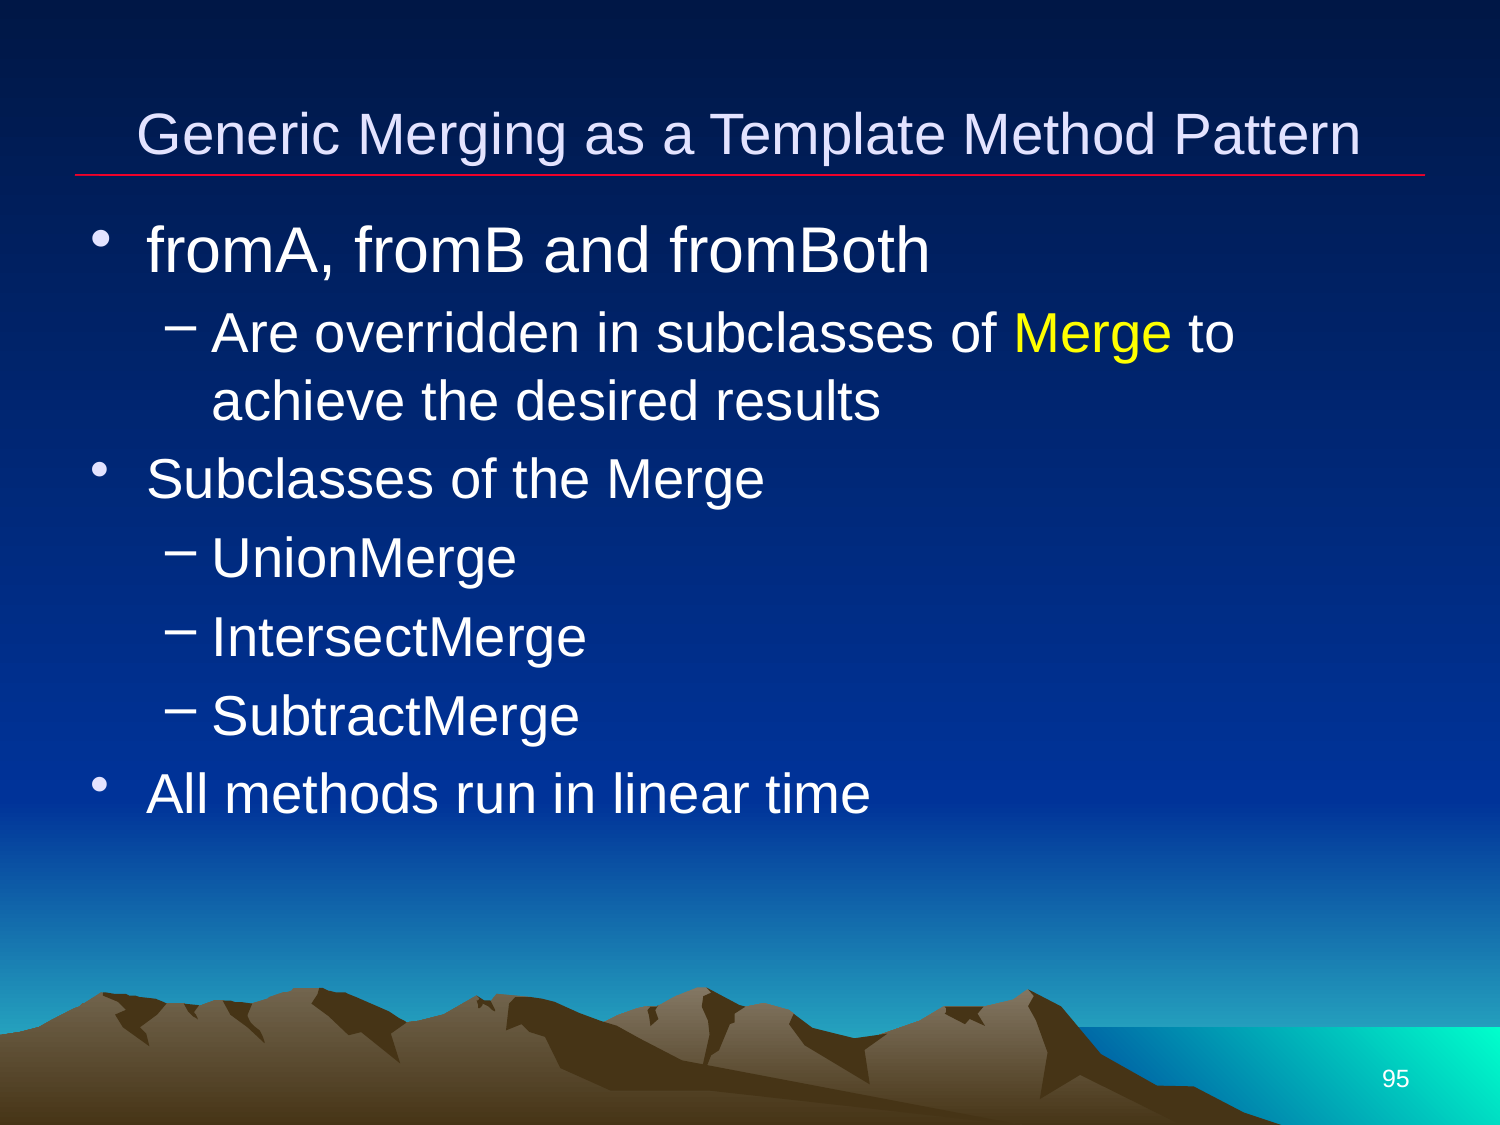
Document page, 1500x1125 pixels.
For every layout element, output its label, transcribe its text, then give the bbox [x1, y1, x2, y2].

list fromA, fromB and fromBoth Are overridden in subclasses of Merge to achieve the desired results Subclasses of the Merge UnionMerge IntersectMerge SubtractMerge All methods run in linear time [74, 199, 1438, 951]
title Generic Merging as a Template Method Pattern [49, 37, 1451, 226]
slide_number 95 [1074, 1024, 1426, 1101]
